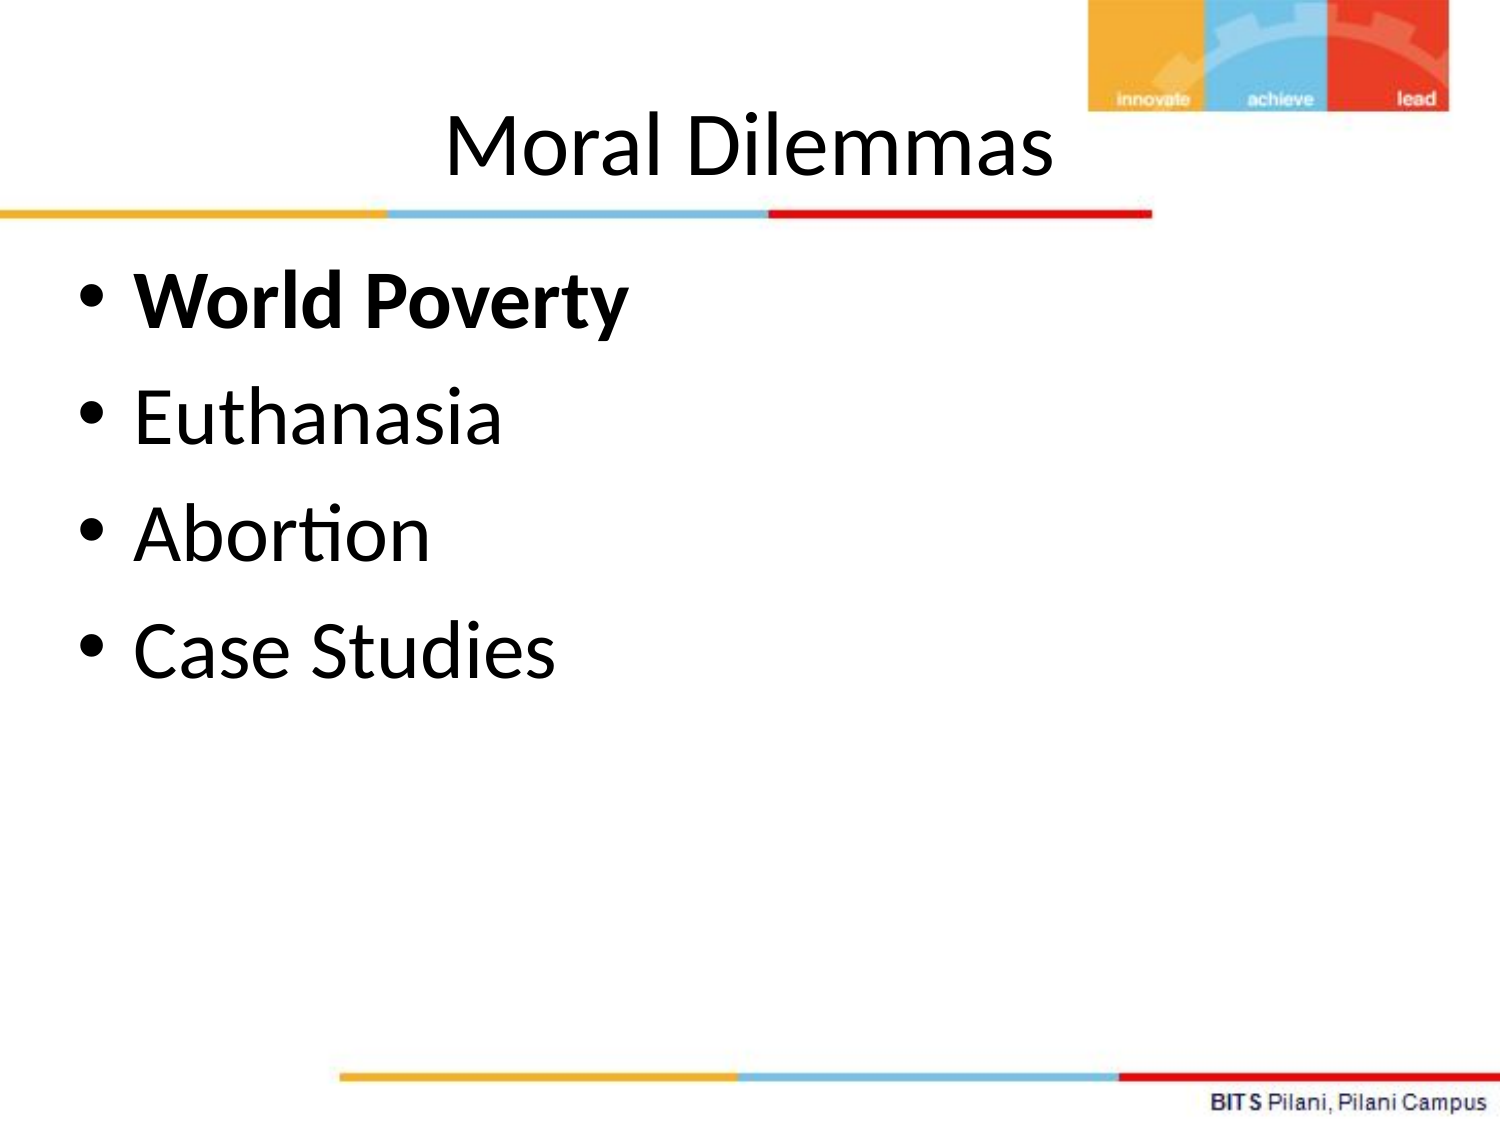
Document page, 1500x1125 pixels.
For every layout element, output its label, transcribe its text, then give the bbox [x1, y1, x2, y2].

title Moral Dilemmas [75, 45, 1425, 233]
list World Poverty Euthanasia Abortion Case Studies [62, 237, 1425, 988]
picture [0, 0, 1500, 1125]
